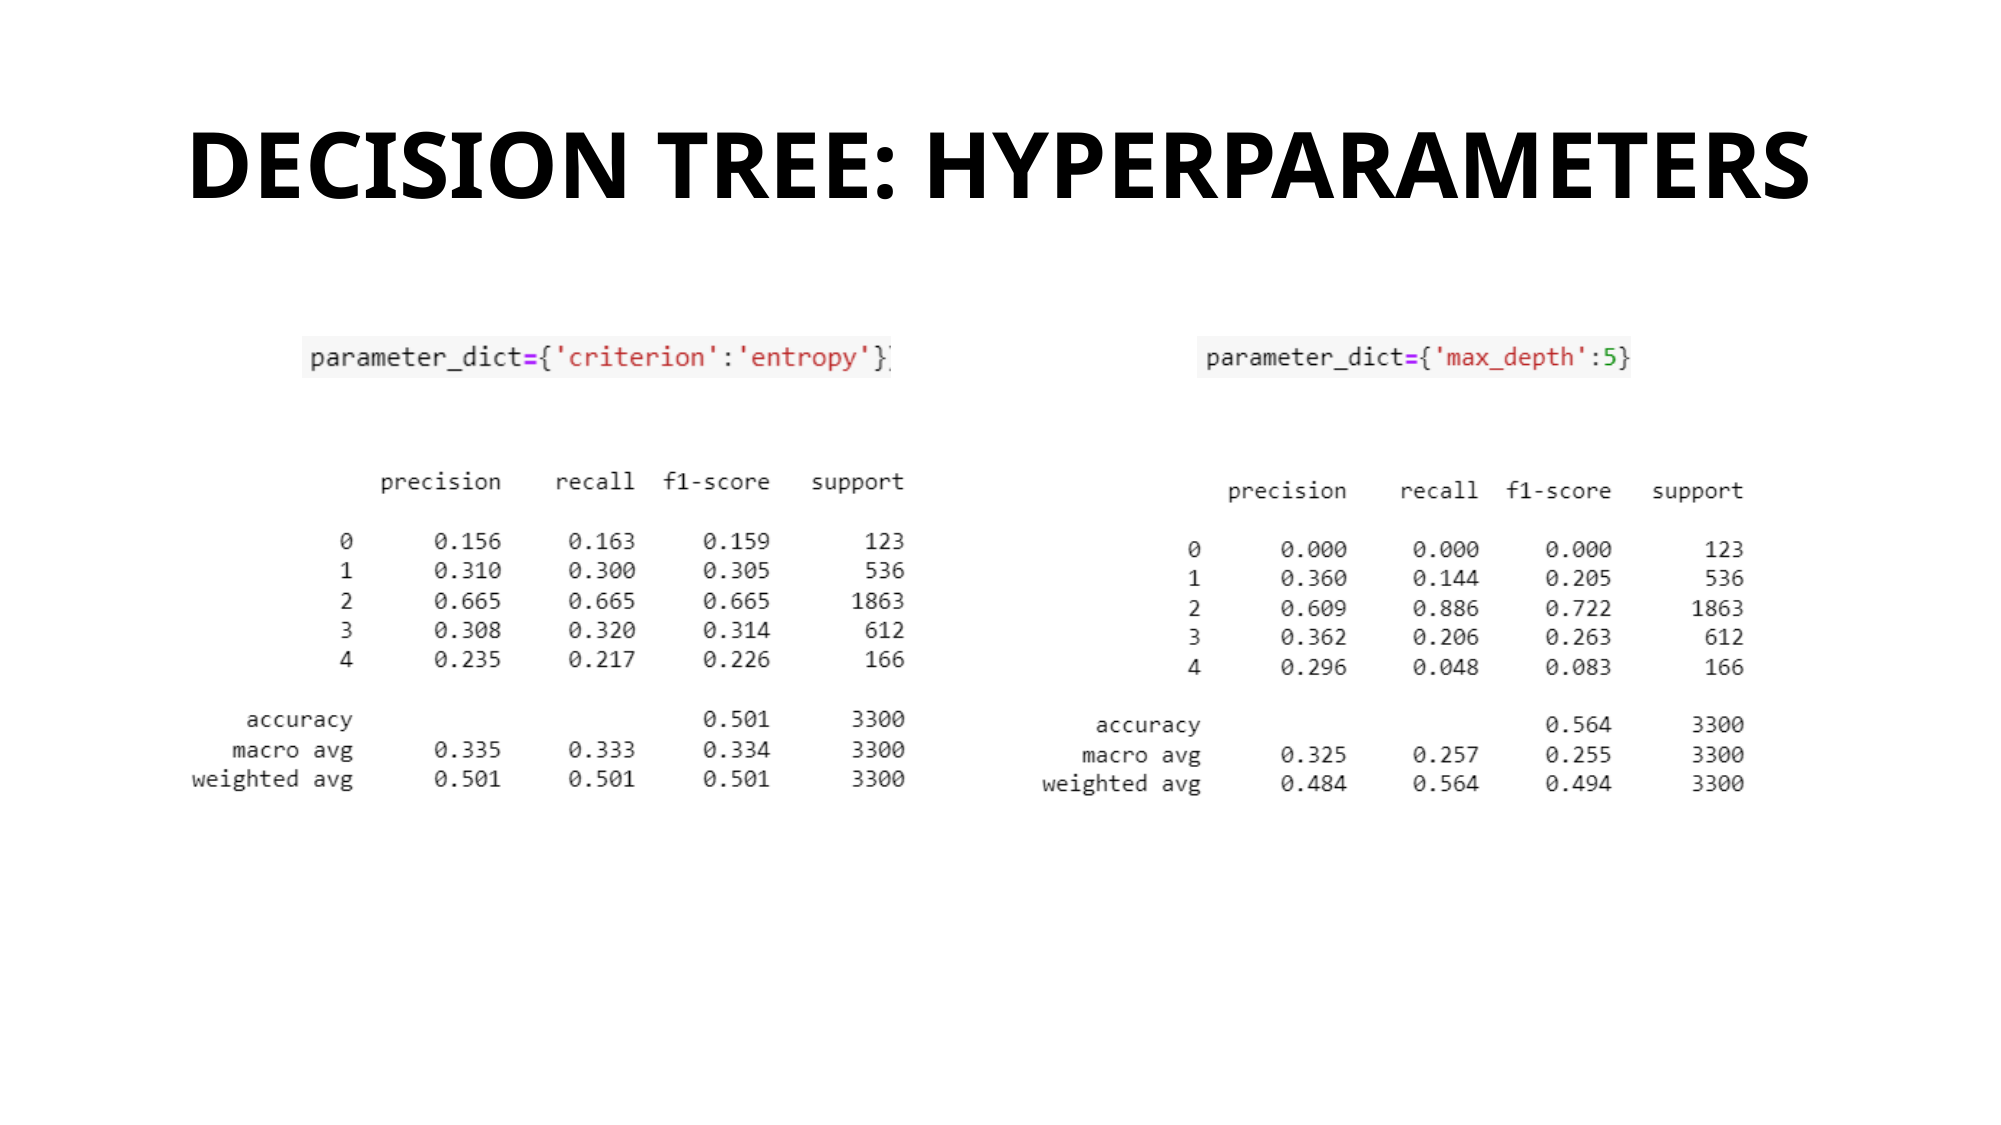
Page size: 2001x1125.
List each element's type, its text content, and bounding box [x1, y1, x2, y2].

title DECISION TREE: HYPERPARAMETERS [137, 59, 1863, 278]
picture [1197, 336, 1631, 378]
picture [302, 336, 891, 378]
picture [1030, 464, 1768, 810]
picture [179, 456, 932, 816]
